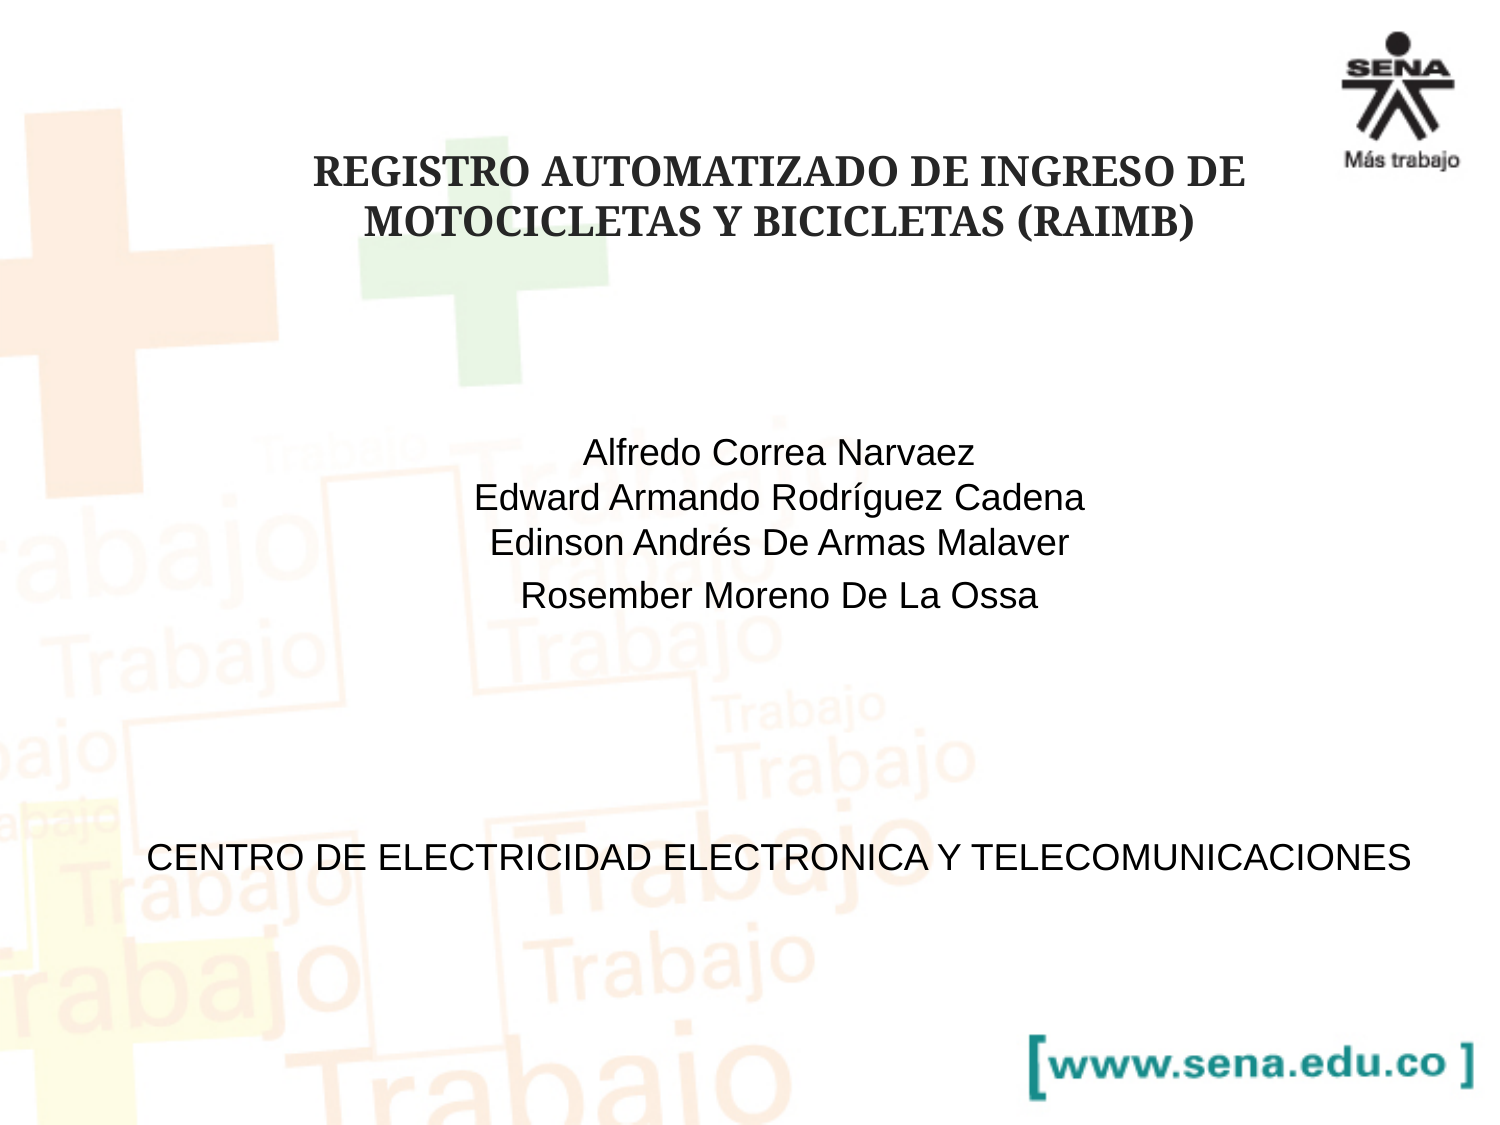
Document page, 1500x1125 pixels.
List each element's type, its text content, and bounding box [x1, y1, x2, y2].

list Alfredo Correa Narvaez Edward Armando Rodríguez Cadena Edinson Andrés De Armas Malaver Rosember Moreno De La Ossa CENTRO DE ELECTRICIDAD ELECTRONICA Y TELECOMUNICACIONES [103, 420, 1456, 1042]
picture [0, 0, 1500, 1125]
text_box REGISTRO AUTOMATIZADO DE INGRESO DE MOTOCICLETAS Y BICICLETAS (RAIMB) [253, 137, 1306, 254]
